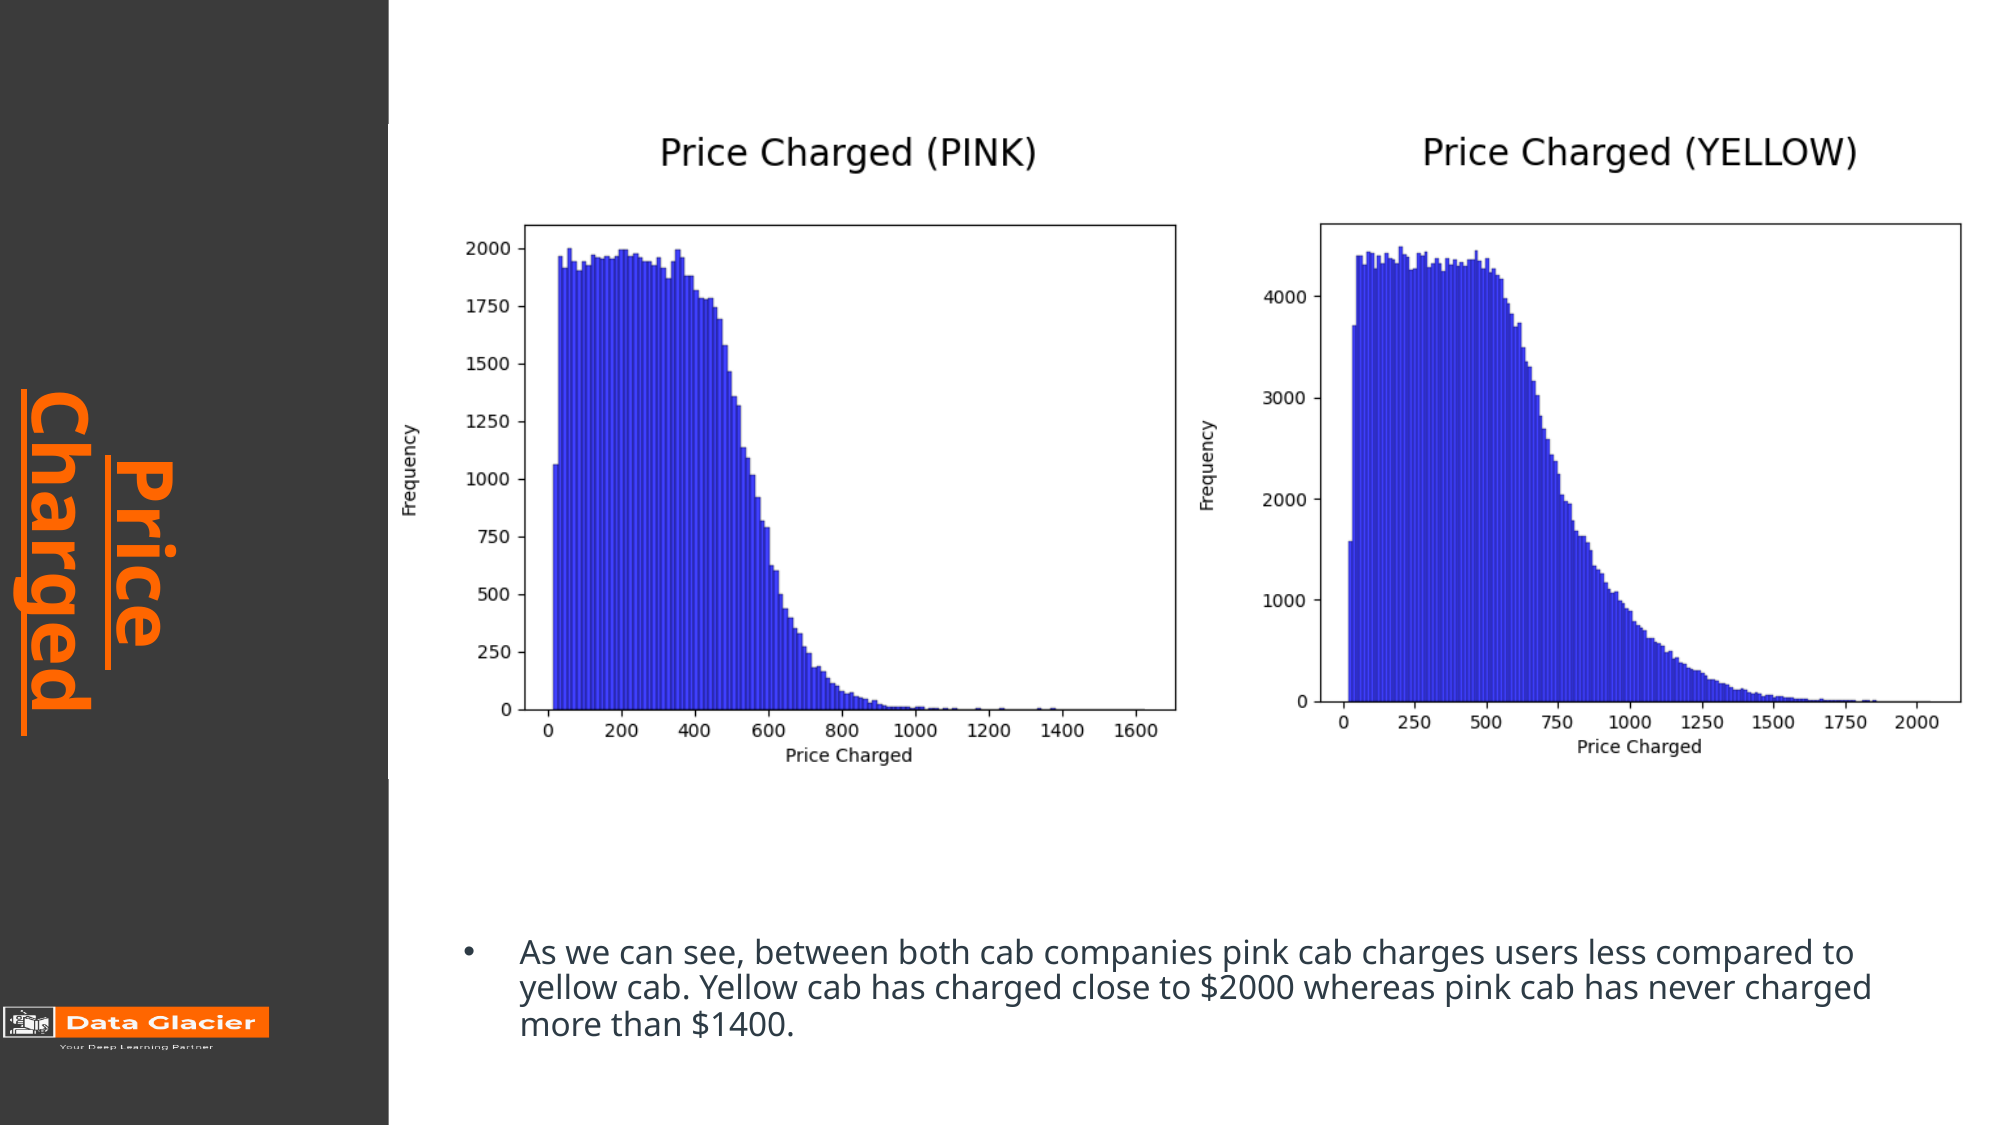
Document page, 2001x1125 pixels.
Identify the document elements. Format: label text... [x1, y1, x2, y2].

subtitle As we can see, between both cab companies pink cab charges users less compared to yellow cab. Yellow cab has charged close to $2000 whereas pink cab has never charged more than $1400. [448, 927, 1946, 1050]
title Price Charged [0, 0, 389, 1125]
picture [0, 945, 272, 1110]
picture [388, 124, 1972, 779]
